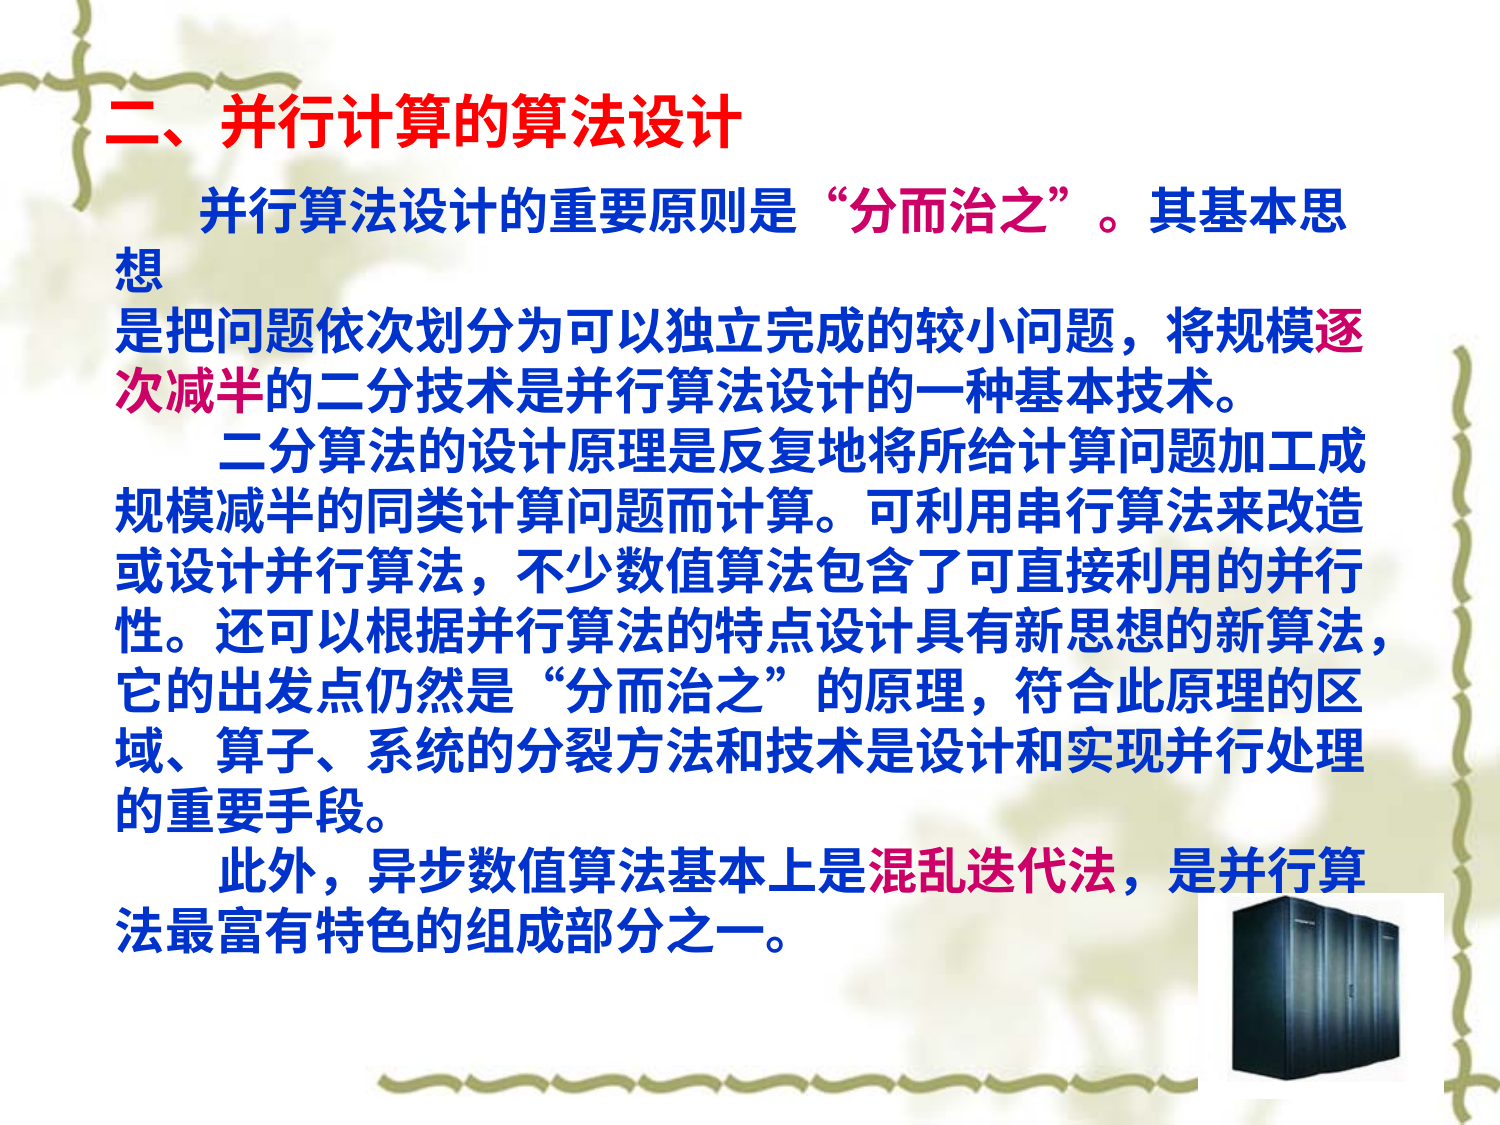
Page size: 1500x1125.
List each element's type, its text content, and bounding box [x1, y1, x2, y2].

picture [0, 0, 1500, 1125]
text_box 并行算法设计的重要原则是“分而治之”。其基本思想 是把问题依次划分为可以独立完成的较小问题，将规模逐 次减半的二分技术是并行算法设计的一种基本技术。 二分算法的设计原理是反复地将所给计算问题加工成 规模减半的同类计算问题而计算。可利用串行算法来改造 或设计并行算法，不少数值算法包含了可直接利用的并行 性。还可以根据并行算法的特点设计具有新思想的新算法，它的出发点仍然是“分而治之”的原理，符合此原理的区域、算子、系统的分裂方法和技术是设计和实现并行处理的重要手段。 此外，异步数值算法基本上是混乱迭代法，是并行算 法最富有特色的组成部分之一。 [100, 172, 1401, 967]
text_box 二、并行计算的算法设计 [88, 78, 904, 163]
